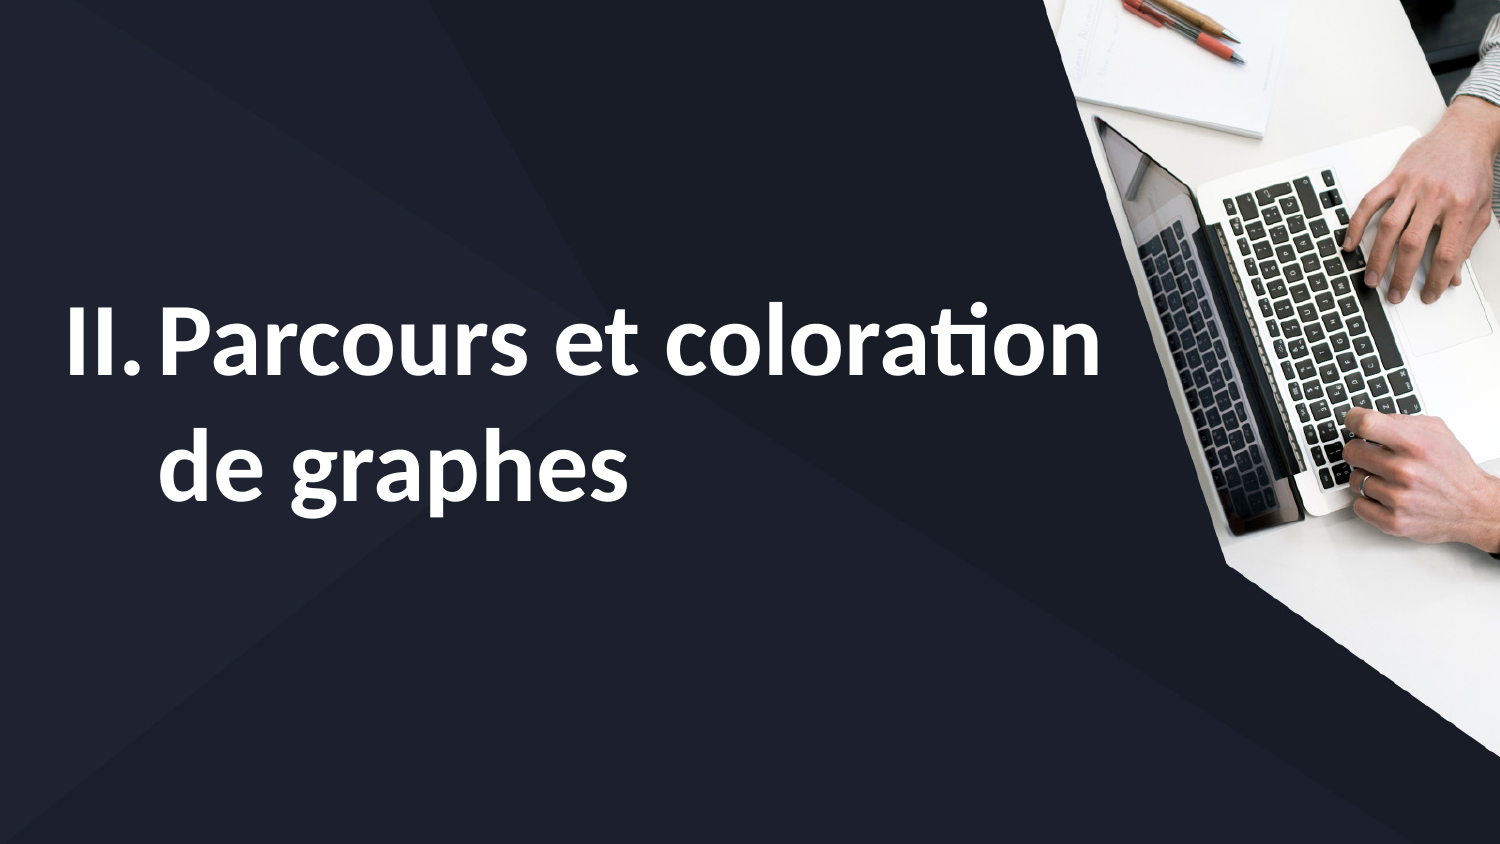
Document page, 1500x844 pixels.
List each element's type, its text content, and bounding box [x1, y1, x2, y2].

picture [0, 0, 1500, 844]
text_box Parcours et coloration de graphes [48, 246, 1200, 547]
